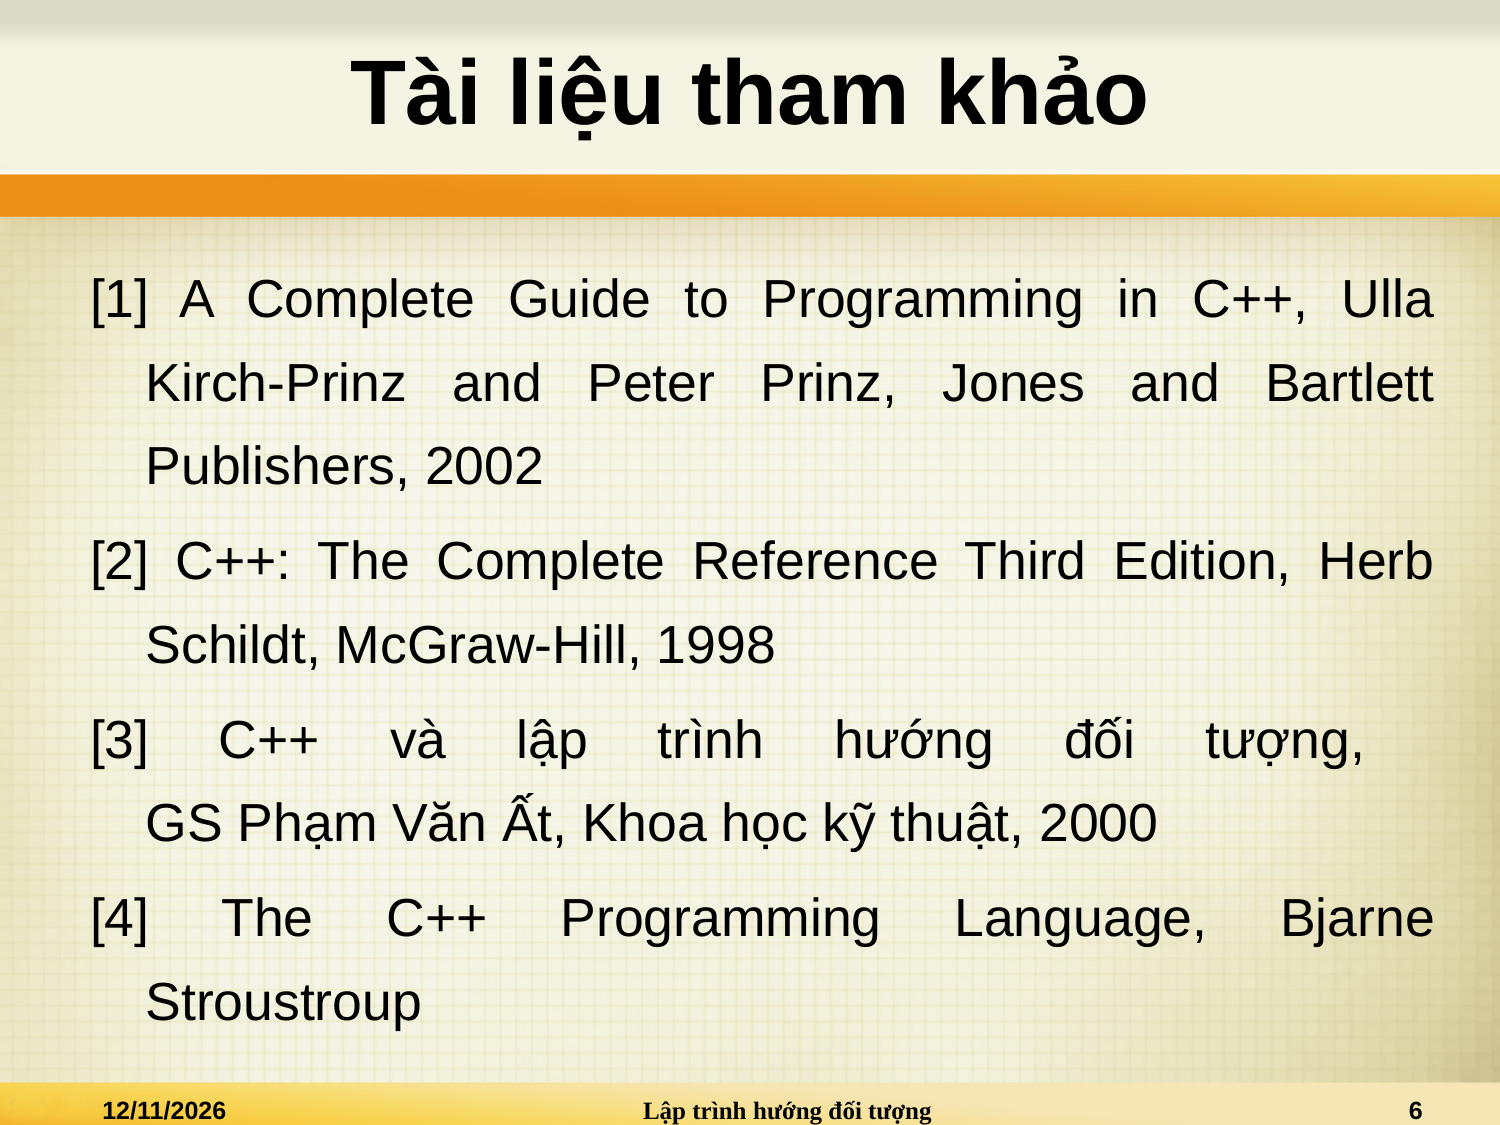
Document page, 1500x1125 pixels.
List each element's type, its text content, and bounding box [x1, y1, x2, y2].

slide_number 6 [1087, 1087, 1438, 1125]
title Tài liệu tham khảo [0, 0, 1500, 175]
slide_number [87, 1087, 438, 1125]
picture [0, 175, 1500, 1125]
list [1] A Complete Guide to Programming in C++, Ulla Kirch-Prinz and Peter Prinz, Jones and Bartlett Publishers, 2002 [2] C++: The Complete Reference Third Edition, Herb Schildt, McGraw-Hill, 1998 [3] C++ và lập trình hướng đối tượng, GS Phạm Văn Ất, Khoa học kỹ thuật, 2000 [4] The C++ Programming Language, Bjarne Stroustroup [75, 237, 1450, 1046]
footer Lập trình hướng đối tượng [549, 1087, 1025, 1125]
